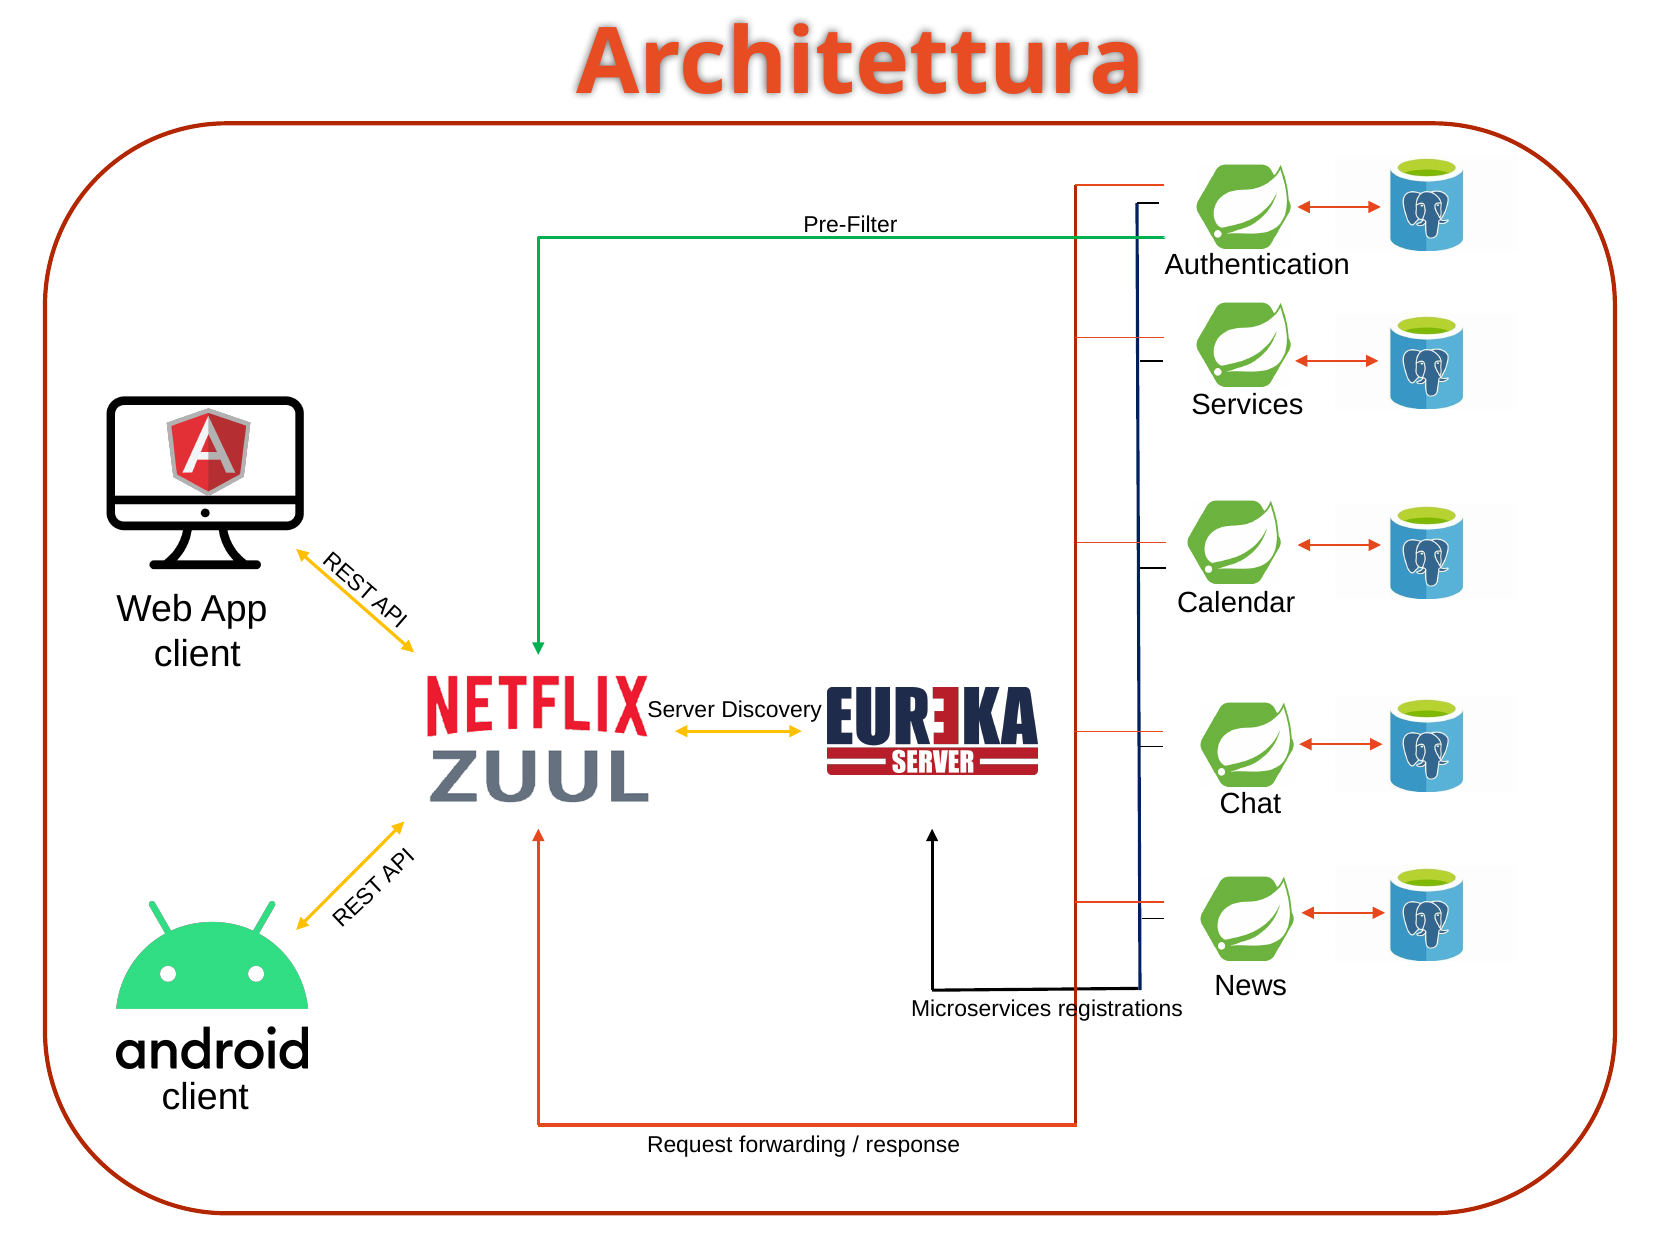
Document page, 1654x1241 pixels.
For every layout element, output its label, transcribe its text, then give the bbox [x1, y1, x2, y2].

picture [102, 379, 309, 586]
picture [1195, 163, 1292, 251]
title Architettura [205, 0, 1518, 141]
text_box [1136, 663, 1141, 730]
picture [826, 687, 1038, 776]
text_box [1136, 740, 1141, 901]
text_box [538, 237, 1165, 655]
text_box [42, 121, 1618, 1216]
picture [116, 901, 309, 1069]
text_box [296, 548, 415, 653]
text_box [1136, 210, 1141, 236]
picture [1198, 875, 1295, 962]
picture [1335, 696, 1518, 792]
picture [1335, 313, 1518, 410]
text_box Microservices registrations [896, 986, 1071, 1029]
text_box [1136, 911, 1141, 991]
picture [1335, 503, 1518, 599]
picture [1198, 700, 1295, 788]
picture [425, 654, 651, 822]
picture [1185, 498, 1283, 586]
picture [1195, 301, 1292, 388]
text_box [295, 821, 405, 931]
picture [1335, 155, 1518, 251]
text_box Microservices registrations [1080, 986, 1199, 1029]
picture [1335, 865, 1518, 961]
